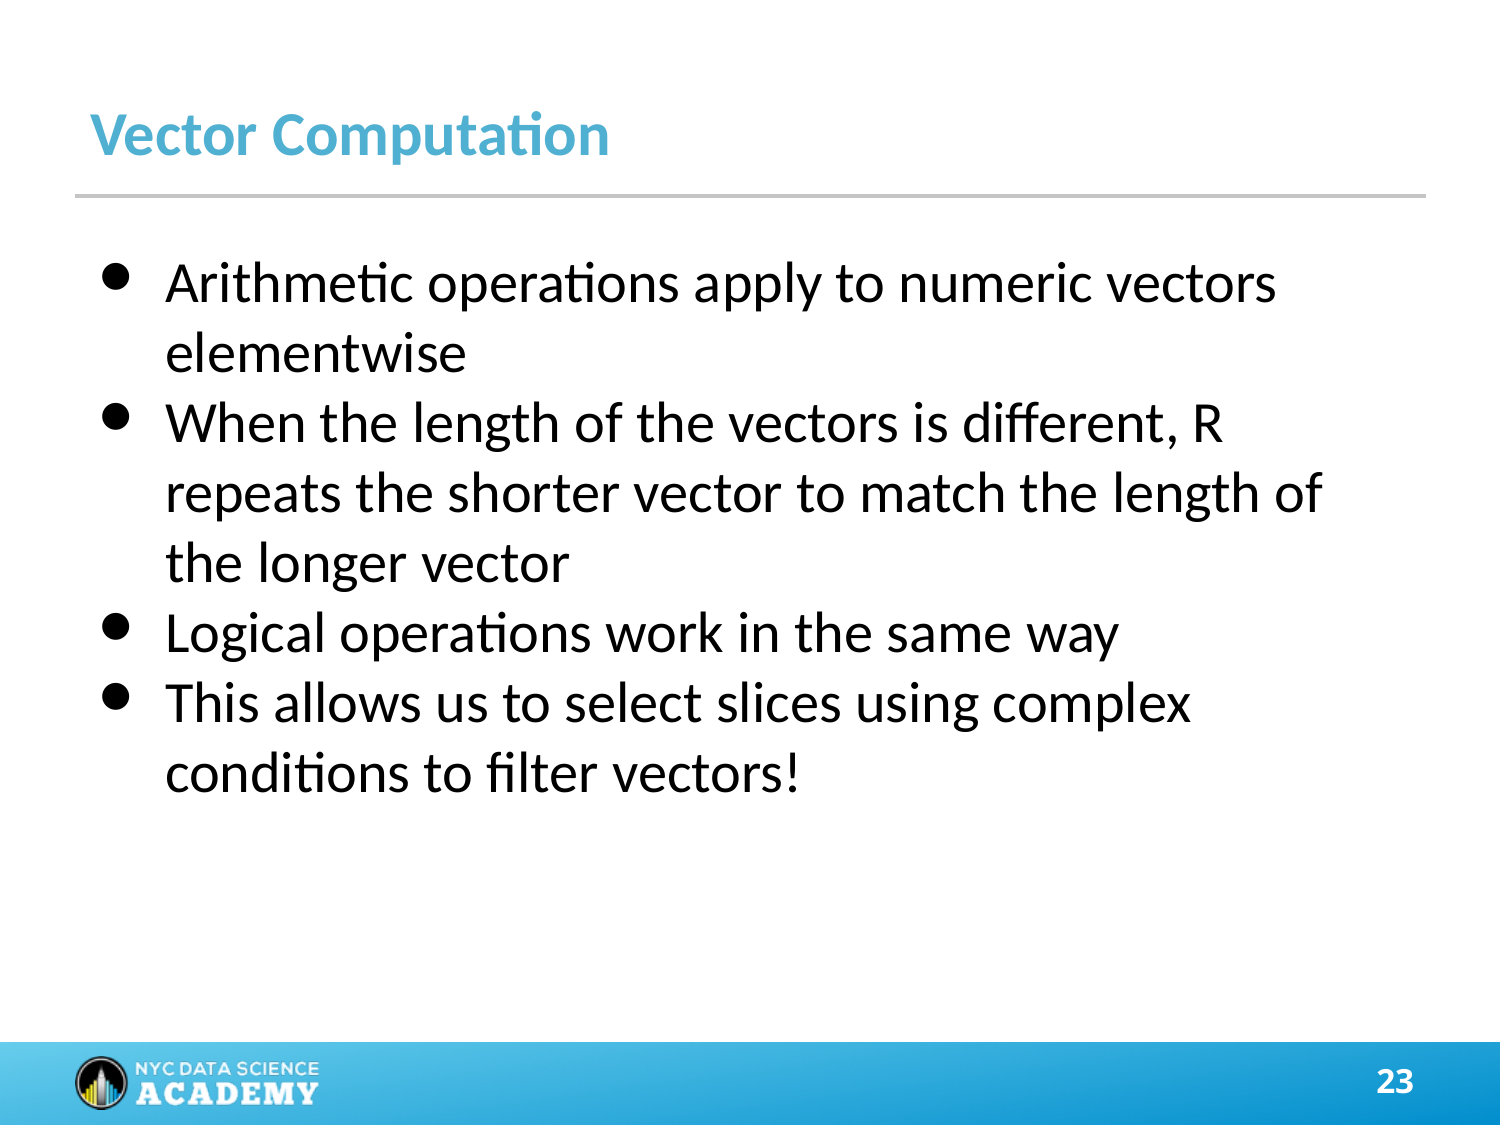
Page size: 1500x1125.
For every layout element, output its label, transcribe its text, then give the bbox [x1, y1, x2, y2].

picture [0, 1042, 1500, 1125]
picture [75, 194, 1426, 198]
text_box Arithmetic operations apply to numeric vectors elementwise When the length of the vectors is different, R repeats the shorter vector to match the length of the longer vector Logical operations work in the same way This allows us to select slices using complex conditions to filter vectors! [74, 229, 1425, 1020]
title Vector Computation [75, 86, 1425, 173]
slide_number ‹#› [1079, 1053, 1430, 1114]
